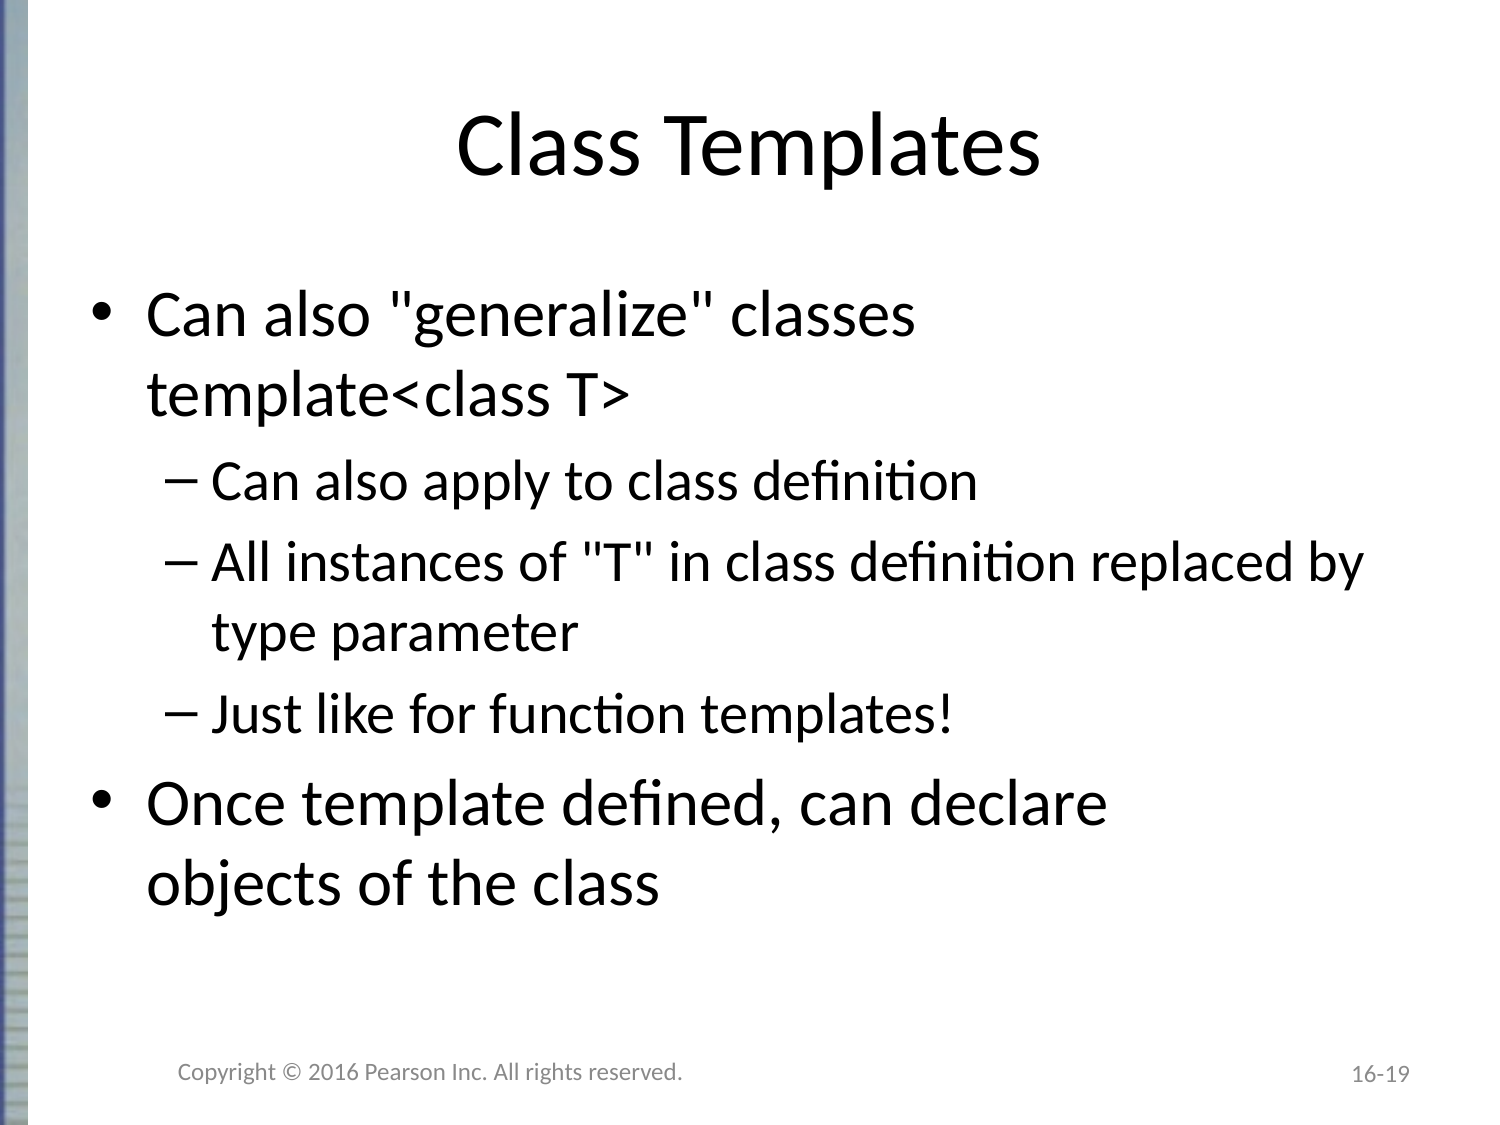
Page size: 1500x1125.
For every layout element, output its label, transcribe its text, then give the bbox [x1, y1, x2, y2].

list Can also "generalize" classes template<class T> Can also apply to class definition All instances of "T" in class definition replaced by type parameter Just like for function templates! Once template defined, can declare objects of the class [75, 262, 1425, 1005]
title Class Templates [75, 45, 1425, 233]
slide_number 16-19 [1074, 1042, 1425, 1103]
footer Copyright © 2016 Pearson Inc. All rights reserved. [75, 1040, 788, 1100]
picture [0, 0, 28, 1125]
